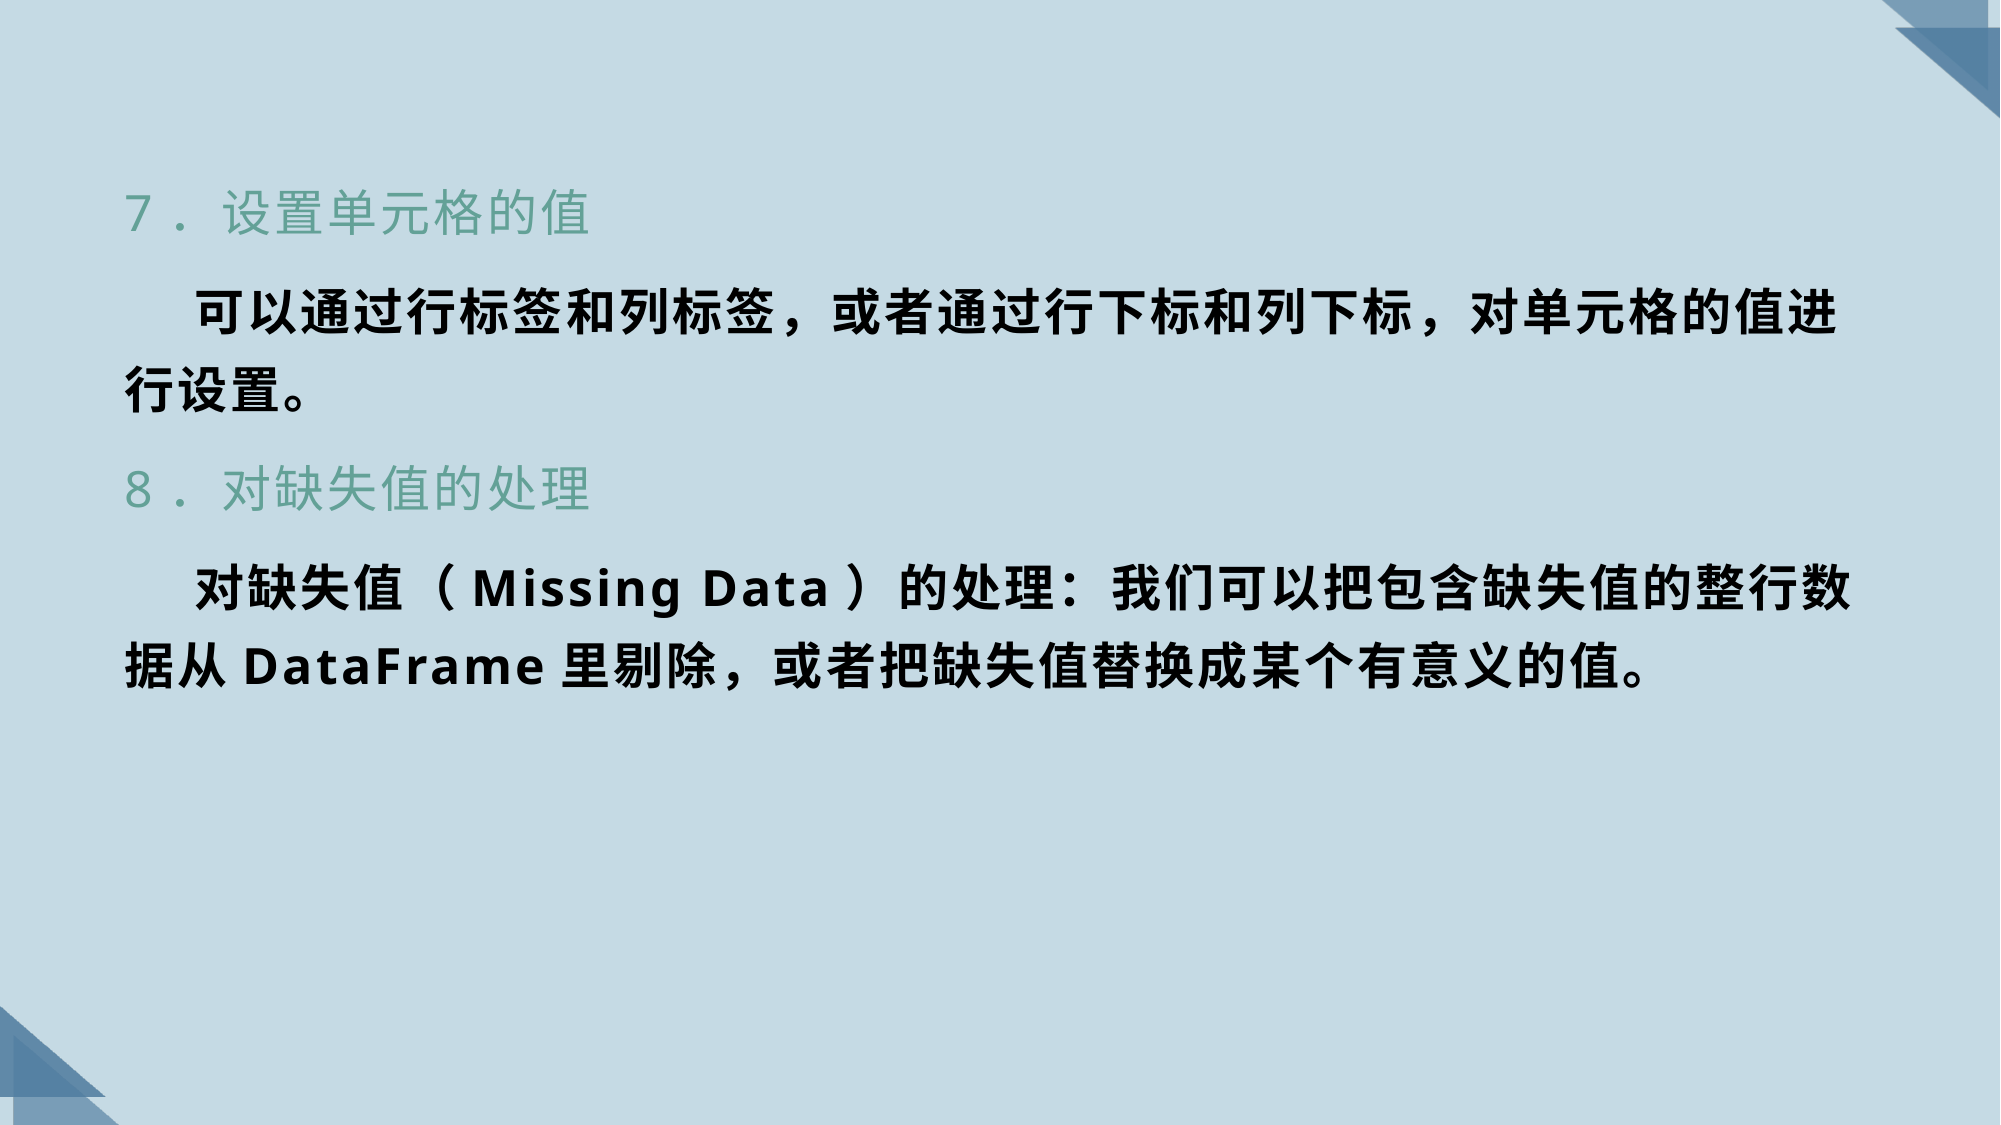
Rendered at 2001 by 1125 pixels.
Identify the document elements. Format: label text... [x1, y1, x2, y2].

picture [0, 1006, 119, 1125]
list 7．设置单元格的值 可以通过行标签和列标签，或者通过行下标和列下标，对单元格的值进行设置。 8．对缺失值的处理 对缺失值（Missing Data）的处理：我们可以把包含缺失值的整行数据从DataFrame里剔除，或者把缺失值替换成某个有意义的值。 [109, 156, 1891, 1041]
picture [1882, 0, 2000, 118]
